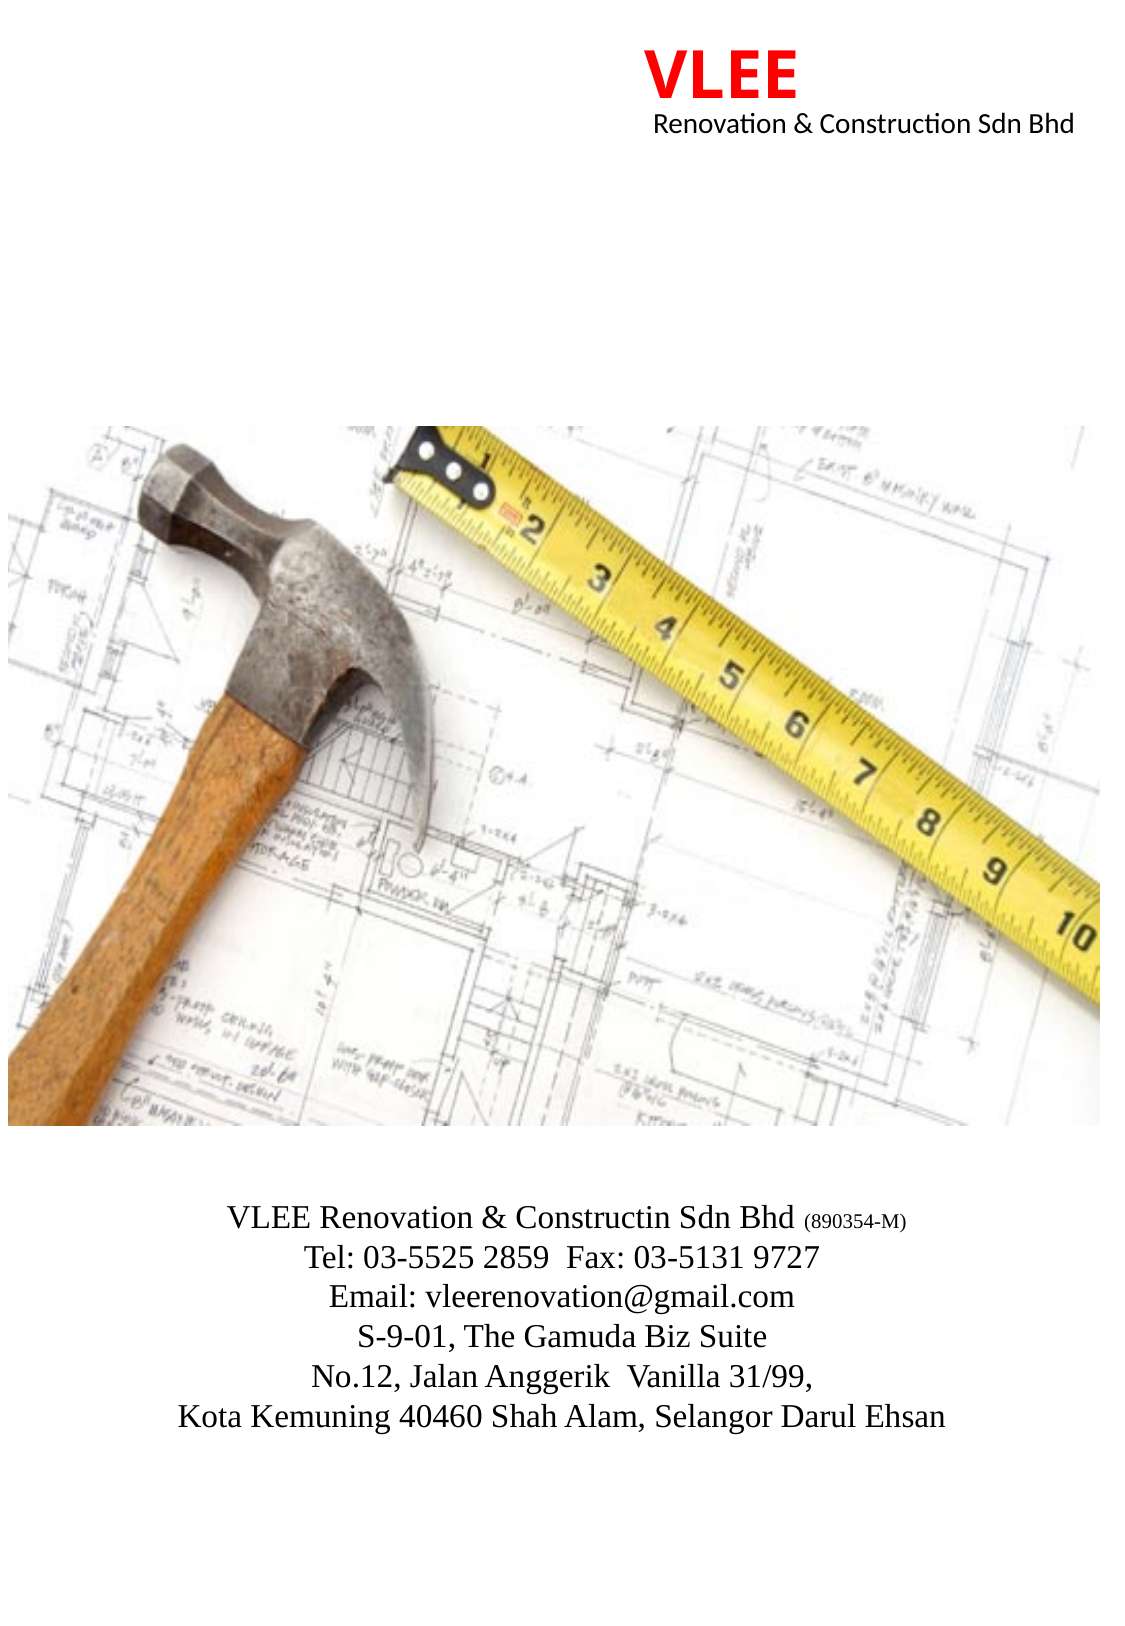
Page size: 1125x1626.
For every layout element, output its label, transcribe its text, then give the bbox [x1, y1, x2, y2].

picture [8, 425, 1101, 1127]
text_box VLEE Renovation & Constructin Sdn Bhd (890354-M) Tel: 03-5525 2859 Fax: 03-5131 9727 Email: vleerenovation@gmail.com S-9-01, The Gamuda Biz Suite No.12, Jalan Anggerik Vanilla 31/99, Kota Kemuning 40460 Shah Alam, Selangor Darul Ehsan [0, 1187, 1125, 1482]
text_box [628, 24, 1101, 149]
